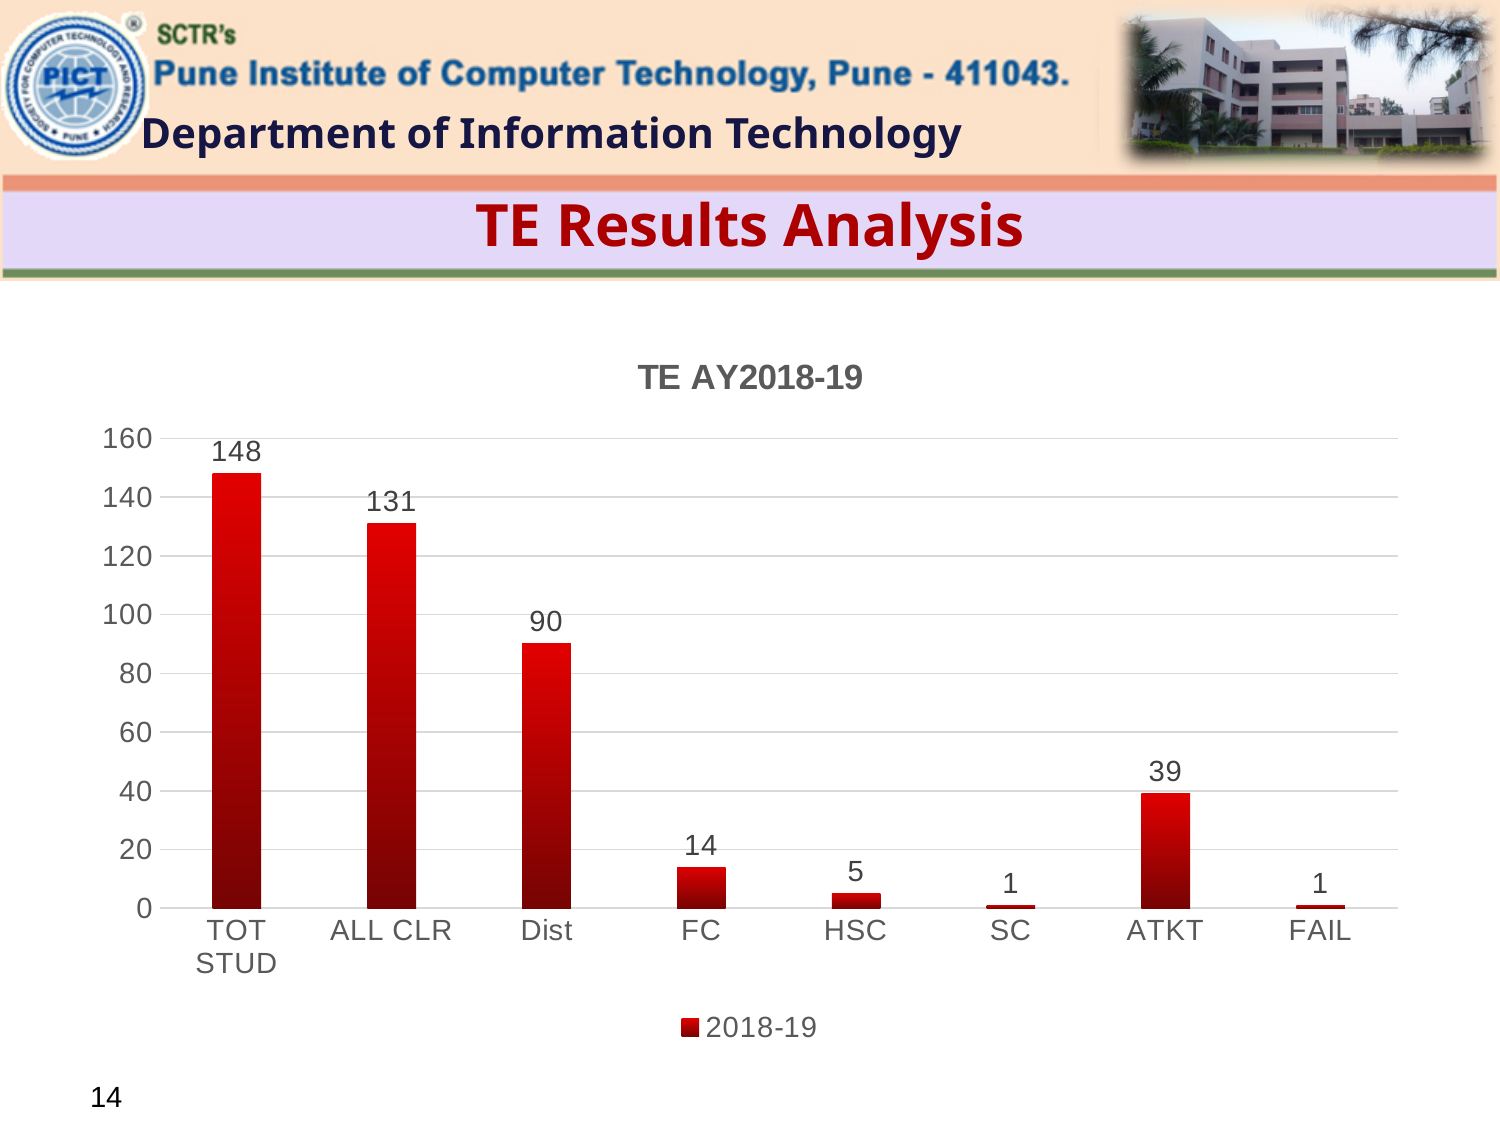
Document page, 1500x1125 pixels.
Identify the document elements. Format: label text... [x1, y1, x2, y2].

chart [74, 324, 1426, 1051]
title TE Results Analysis [75, 180, 1425, 253]
slide_number 14 [74, 1070, 426, 1112]
picture [0, 0, 1500, 281]
